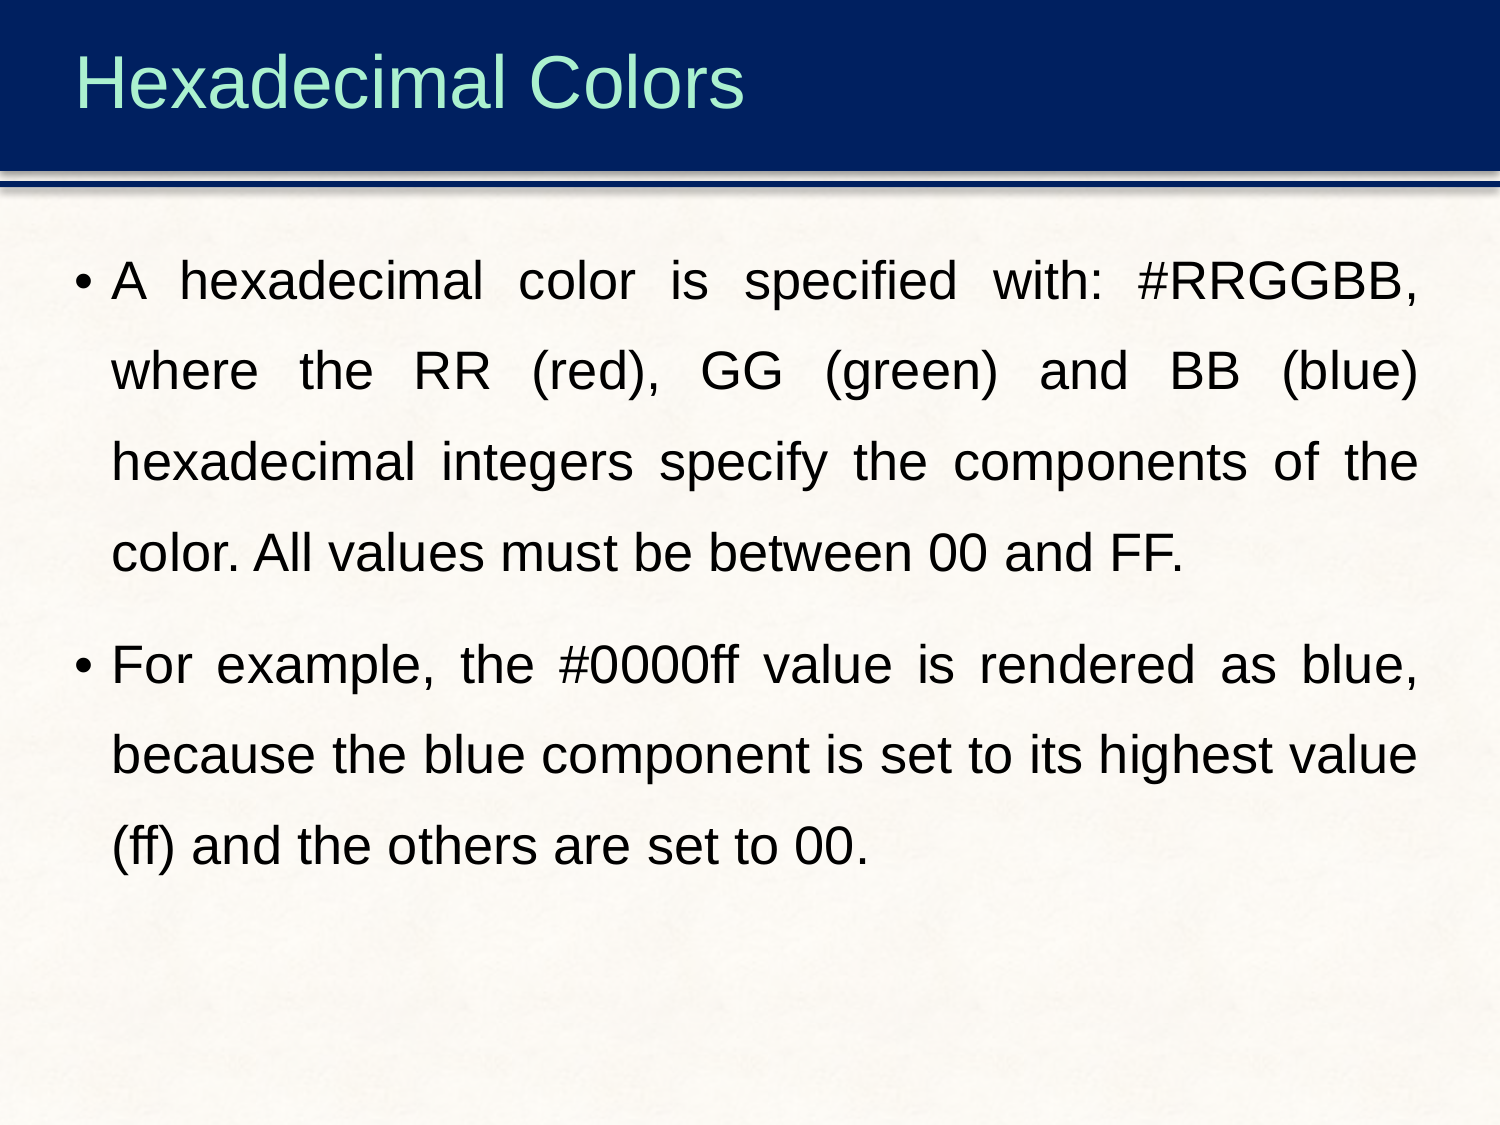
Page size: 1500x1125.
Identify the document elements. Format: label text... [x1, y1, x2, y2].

list A hexadecimal color is specified with: #RRGGBB, where the RR (red), GG (green) and BB (blue) hexadecimal integers specify the components of the color. All values must be between 00 and FF. For example, the #0000ff value is rendered as blue, because the blue component is set to its highest value (ff) and the others are set to 00. [59, 212, 1437, 1099]
title Hexadecimal Colors [59, 0, 1500, 171]
